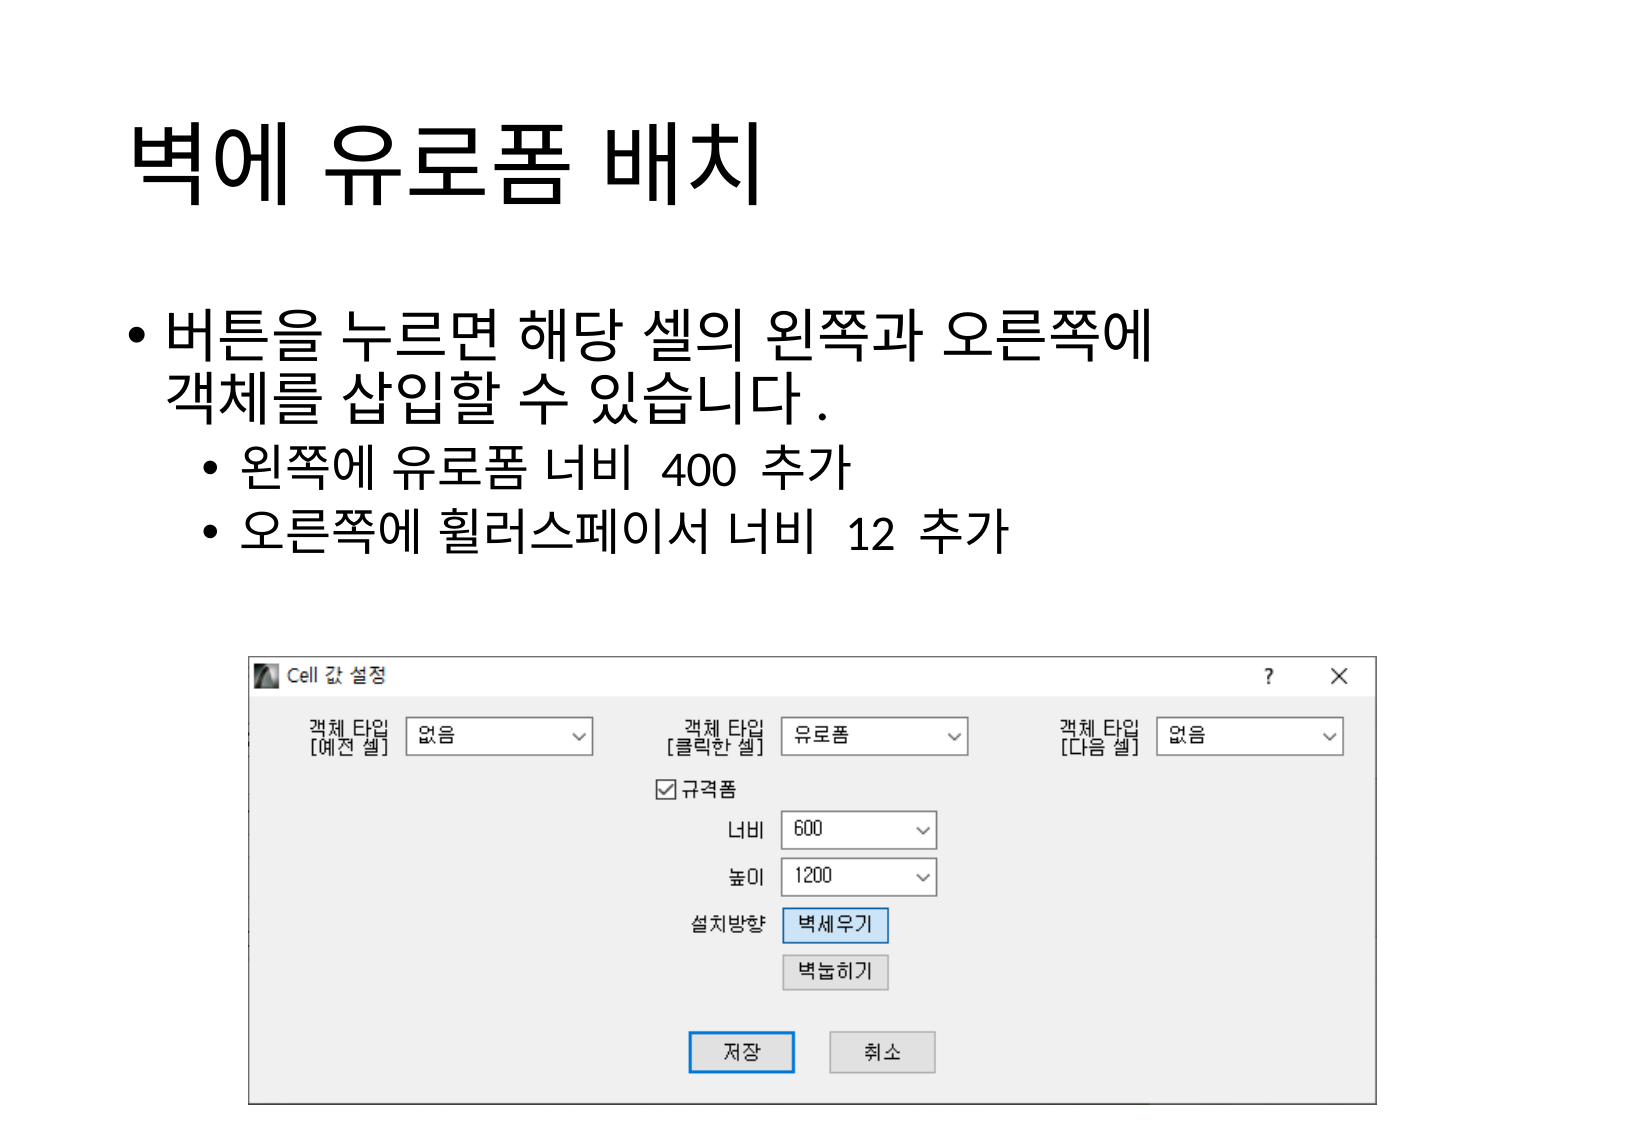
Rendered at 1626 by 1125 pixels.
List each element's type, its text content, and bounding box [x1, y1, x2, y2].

picture [248, 656, 1377, 1105]
title 벽에 유로폼 배치 [111, 59, 1514, 278]
list 버튼을 누르면 해당 셀의 왼쪽과 오른쪽에 객체를 삽입할 수 있습니다. 왼쪽에 유로폼 너비 400 추가 오른쪽에 휠러스페이서 너비 12 추가 [111, 299, 1514, 1014]
